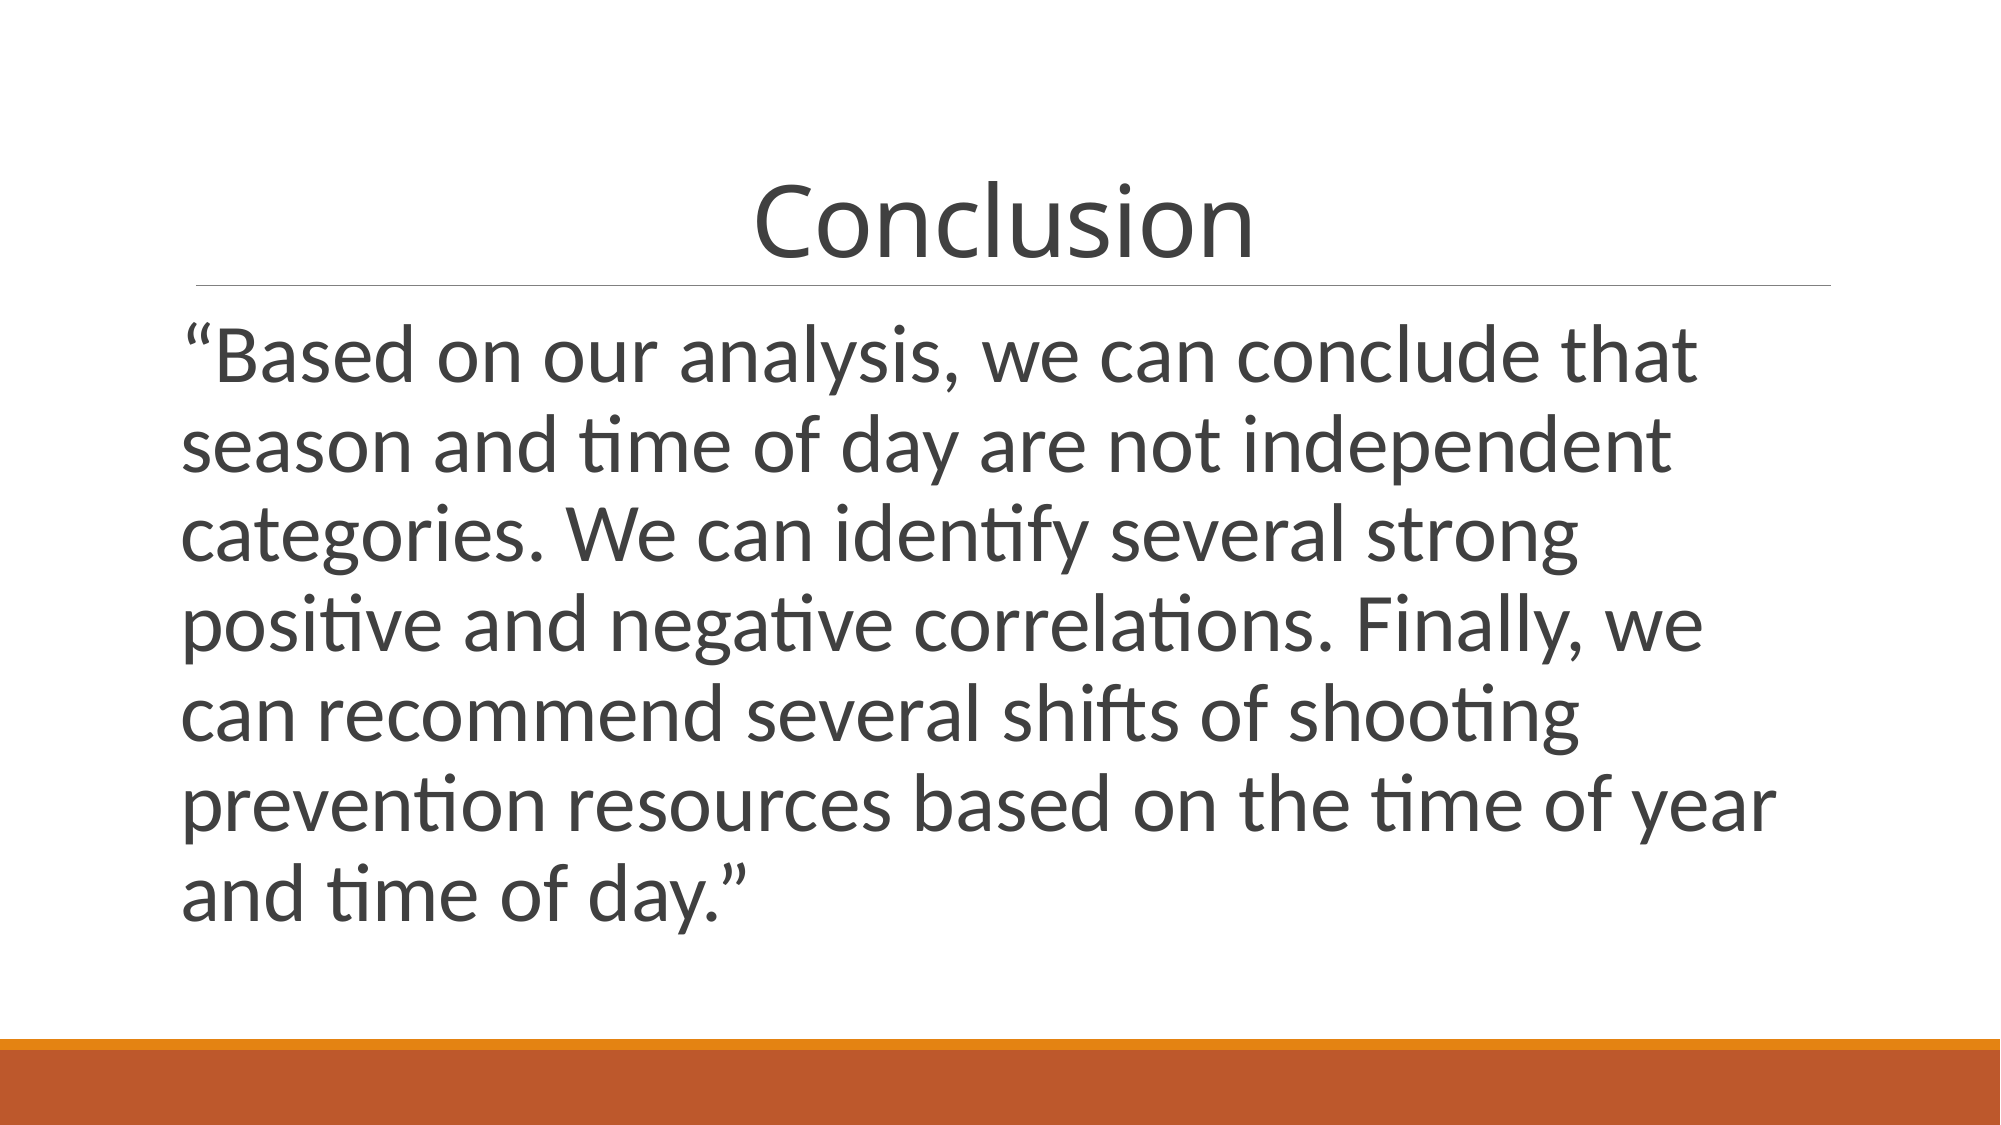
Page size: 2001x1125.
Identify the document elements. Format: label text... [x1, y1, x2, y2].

title Conclusion [180, 47, 1830, 285]
list “Based on our analysis, we can conclude that season and time of day are not independent categories. We can identify several strong positive and negative correlations. Finally, we can recommend several shifts of shooting prevention resources based on the time of year and time of day.” [180, 302, 1830, 963]
